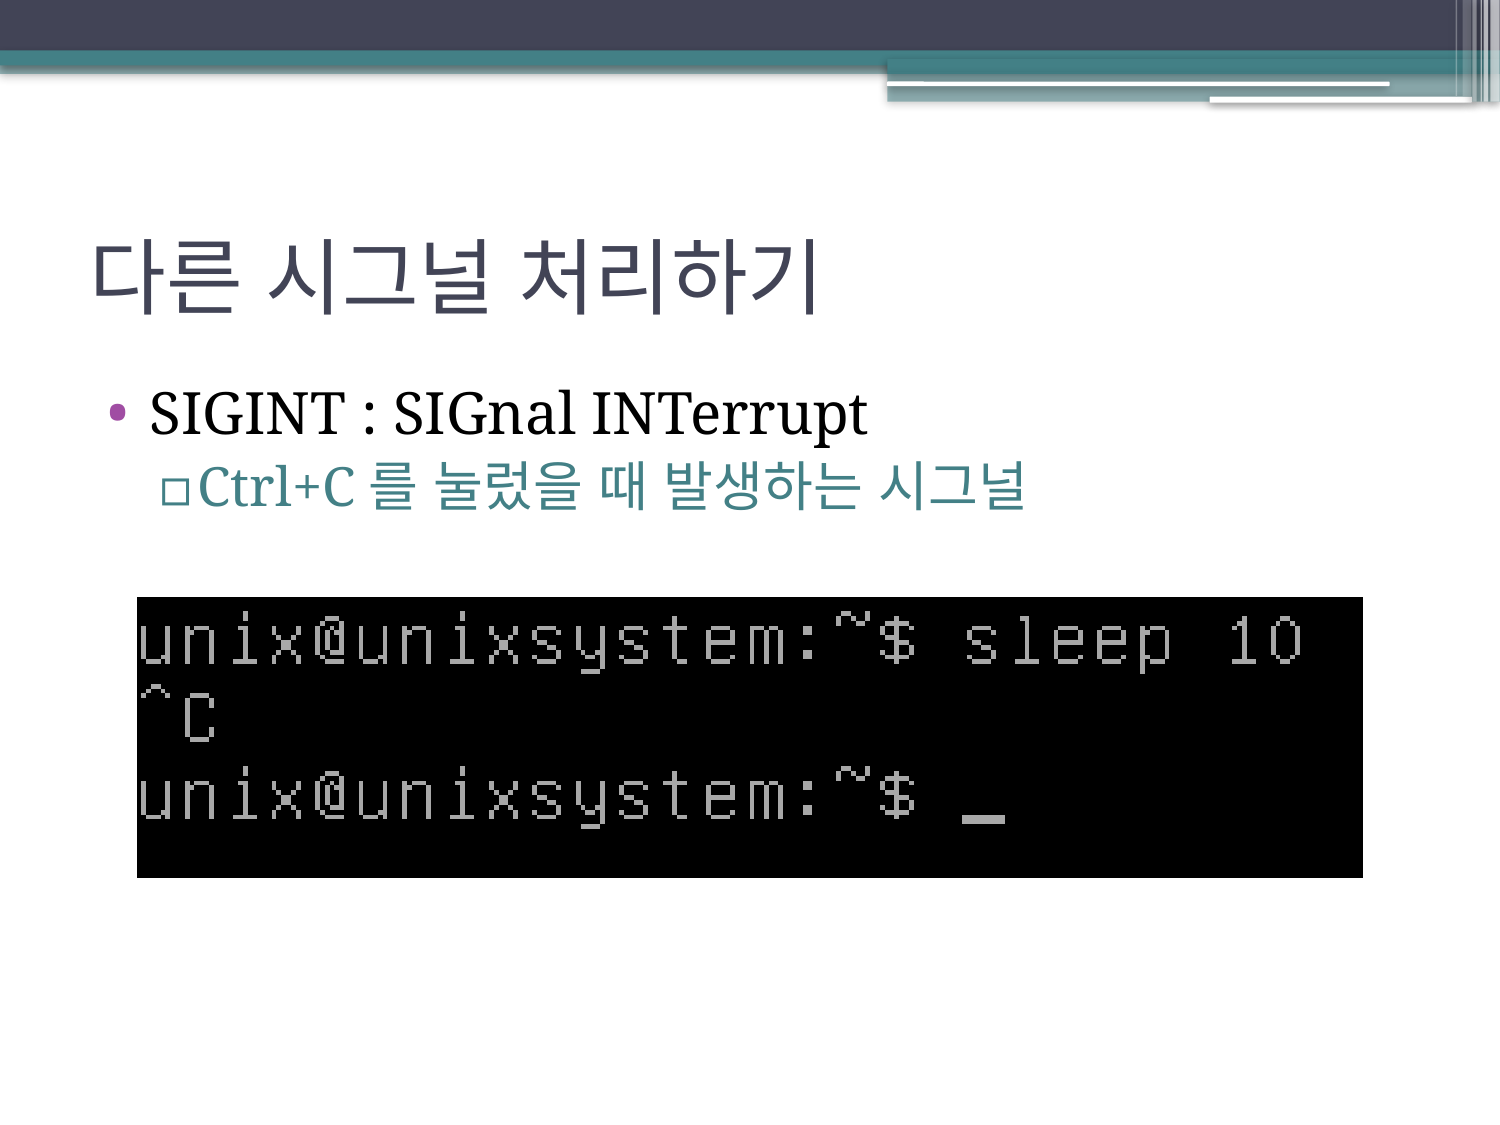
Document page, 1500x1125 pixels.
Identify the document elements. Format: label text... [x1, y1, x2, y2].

title 다른 시그널 처리하기 [75, 187, 1425, 363]
list SIGINT : SIGnal INTerrupt Ctrl+C를 눌렀을 때 발생하는 시그널 [75, 368, 1425, 1079]
picture [137, 597, 1363, 878]
